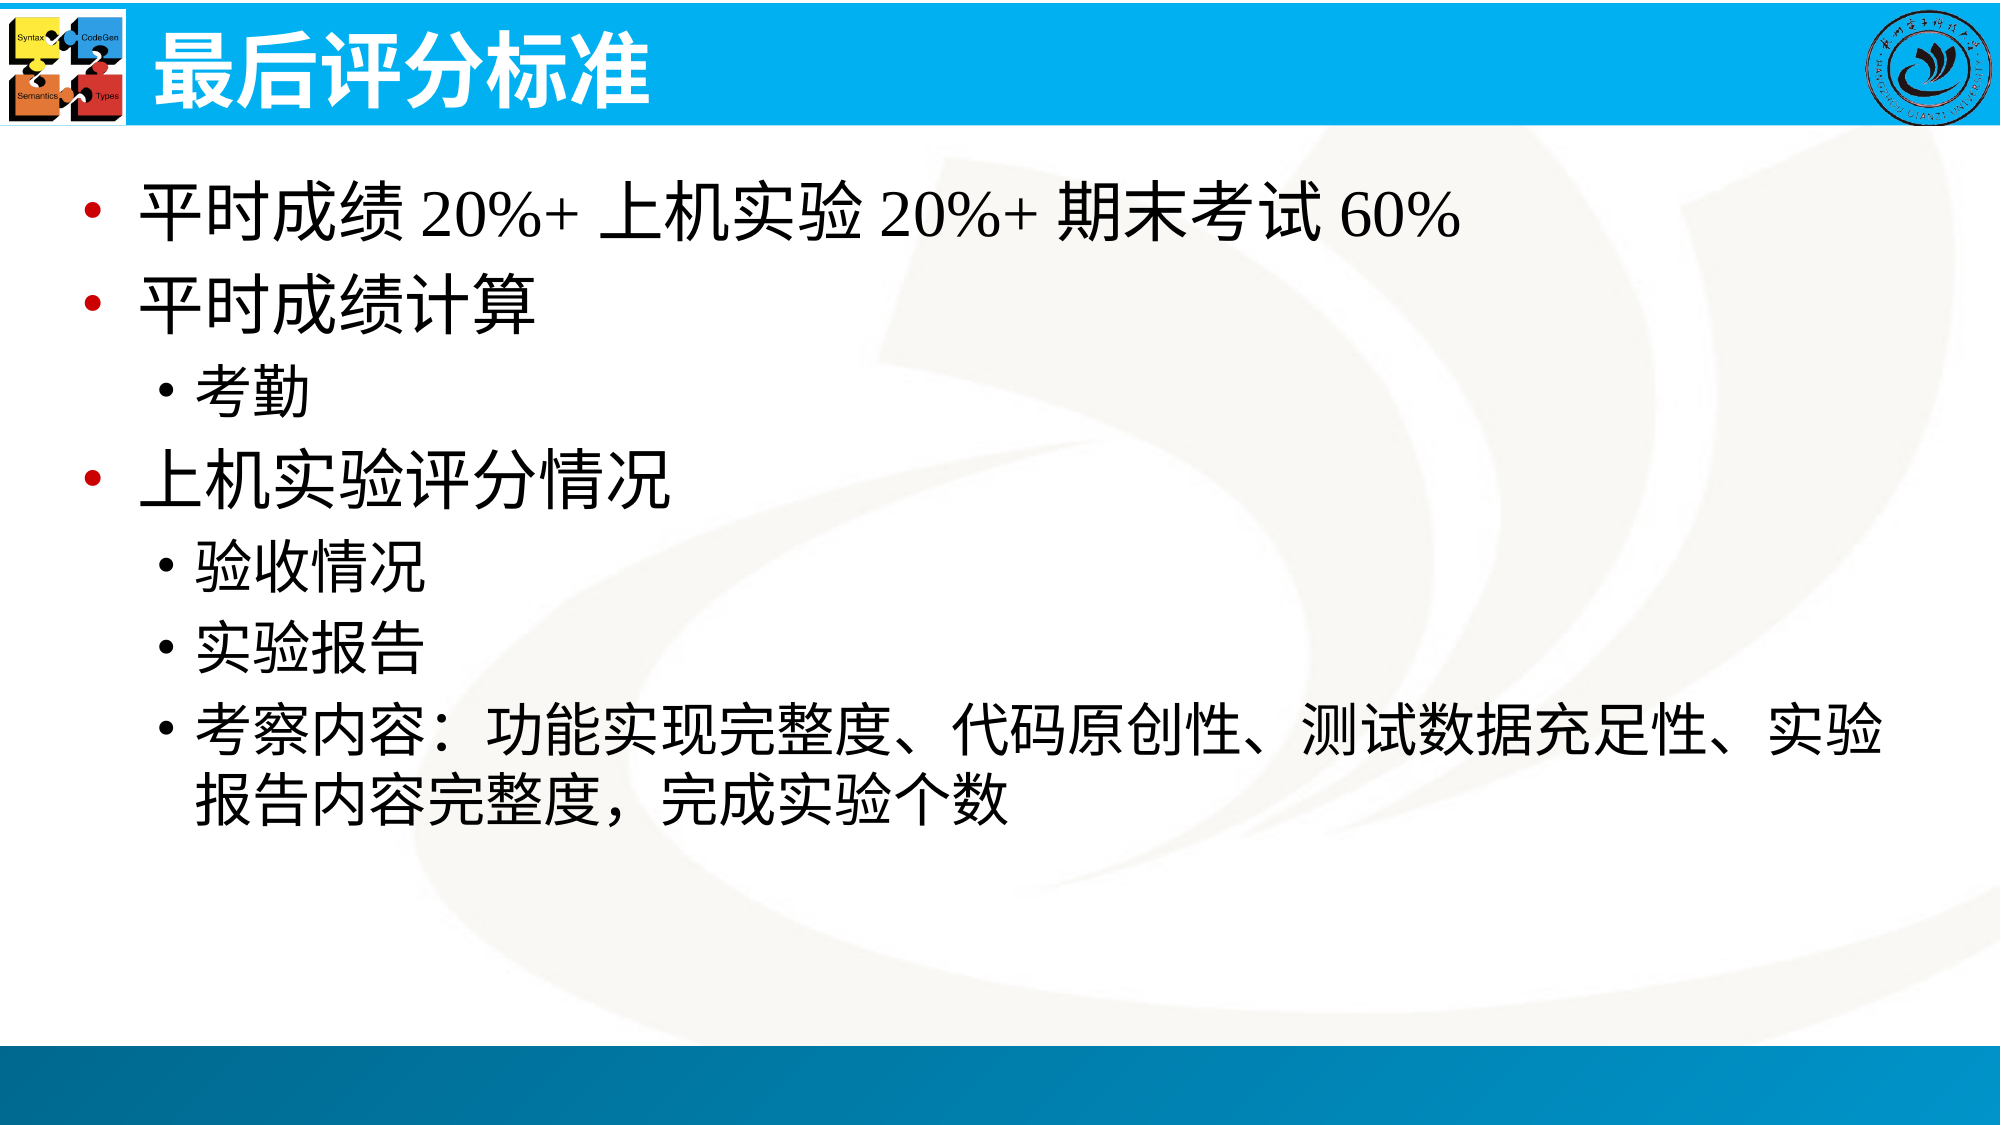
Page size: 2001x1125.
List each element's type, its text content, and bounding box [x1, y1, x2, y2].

slide_number [873, 1042, 1308, 1118]
list 平时成绩20%+上机实验20%+期末考试60% 平时成绩计算 考勤 上机实验评分情况 验收情况 实验报告 考察内容：功能实现完整度、代码原创性、测试数据充足性、实验报告内容完整度，完成实验个数 [66, 162, 1934, 980]
title 最后评分标准 [137, 6, 1934, 126]
